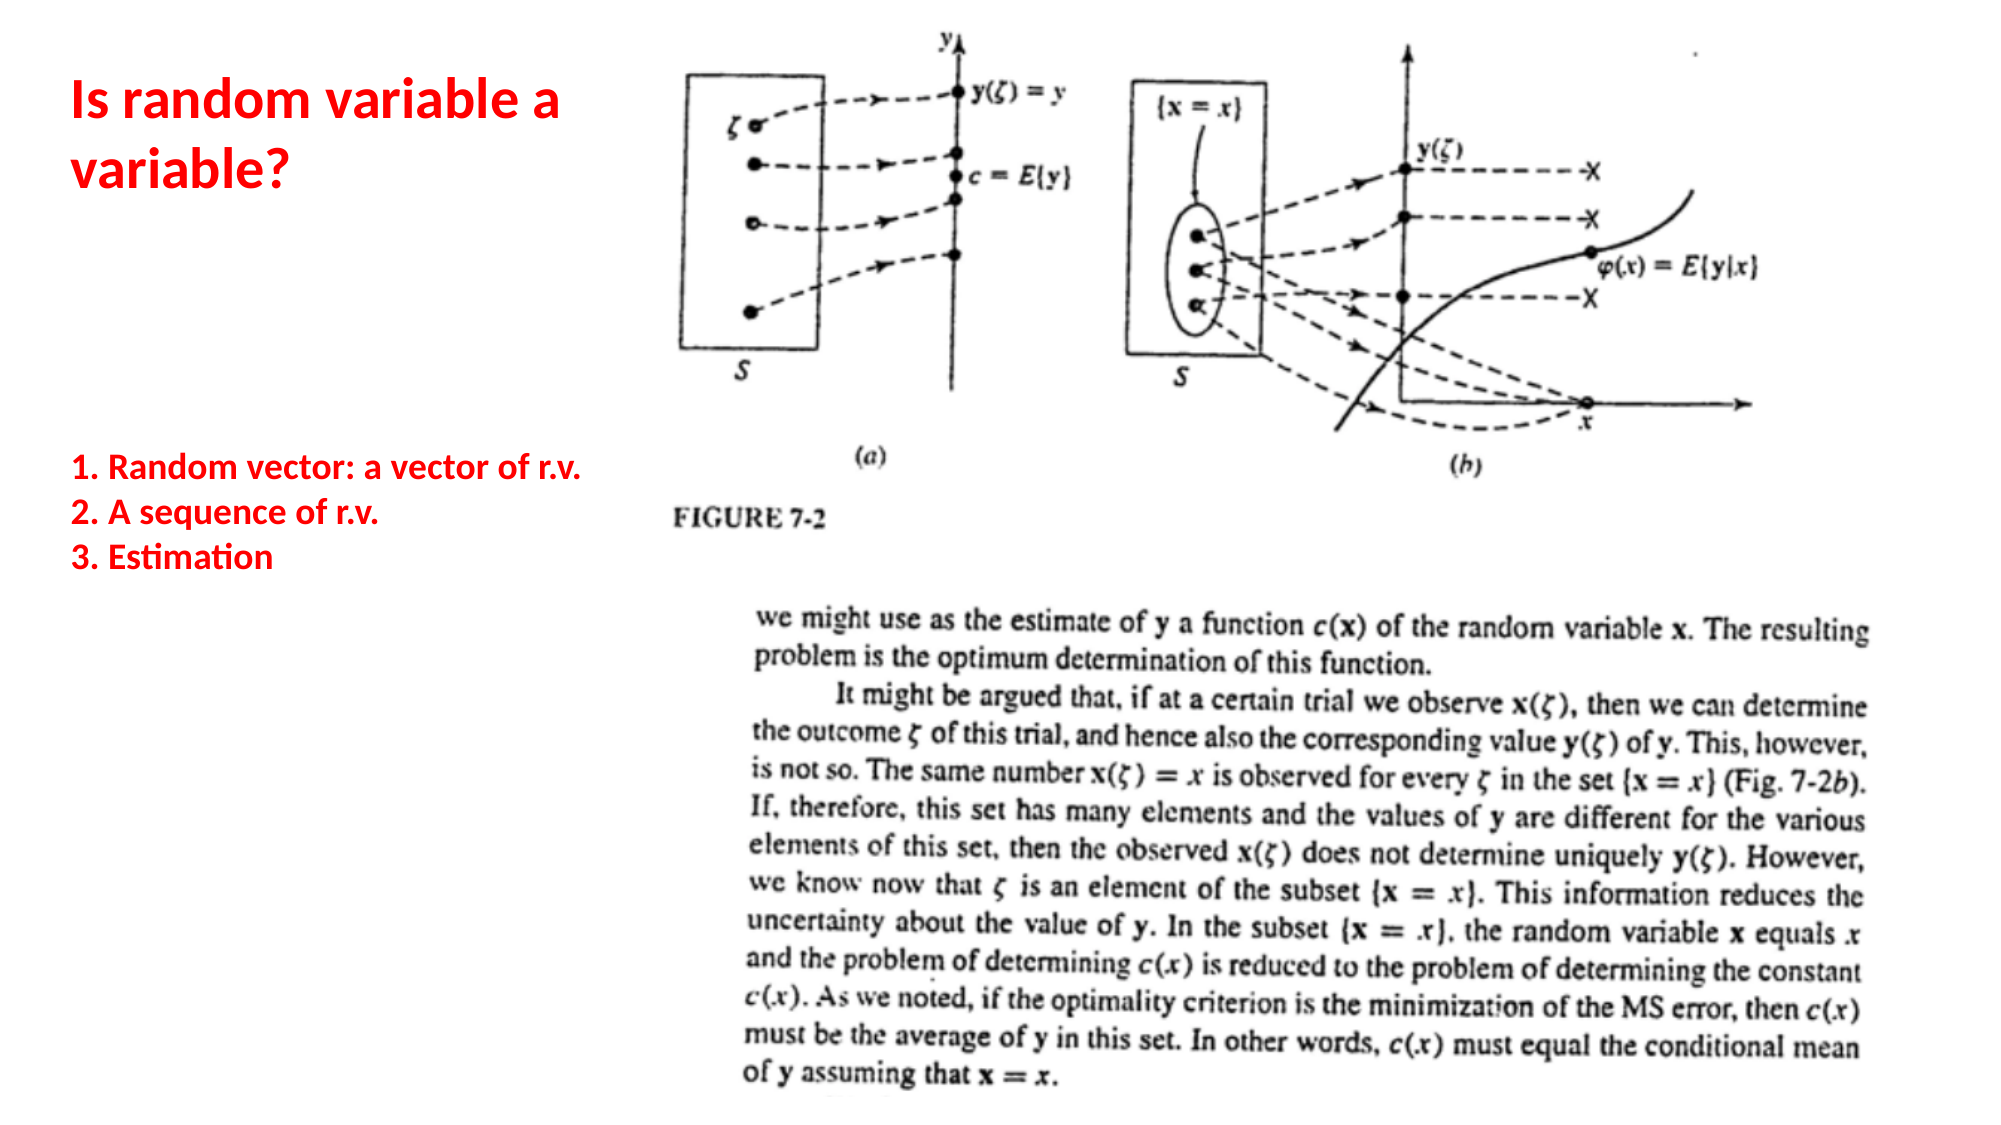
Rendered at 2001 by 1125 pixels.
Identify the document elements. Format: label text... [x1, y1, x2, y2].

text_box 1. Random vector: a vector of r.v. 2. A sequence of r.v. 3. Estimation [55, 434, 638, 585]
text_box Is random variable a variable? [55, 53, 580, 208]
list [638, 0, 1917, 1097]
